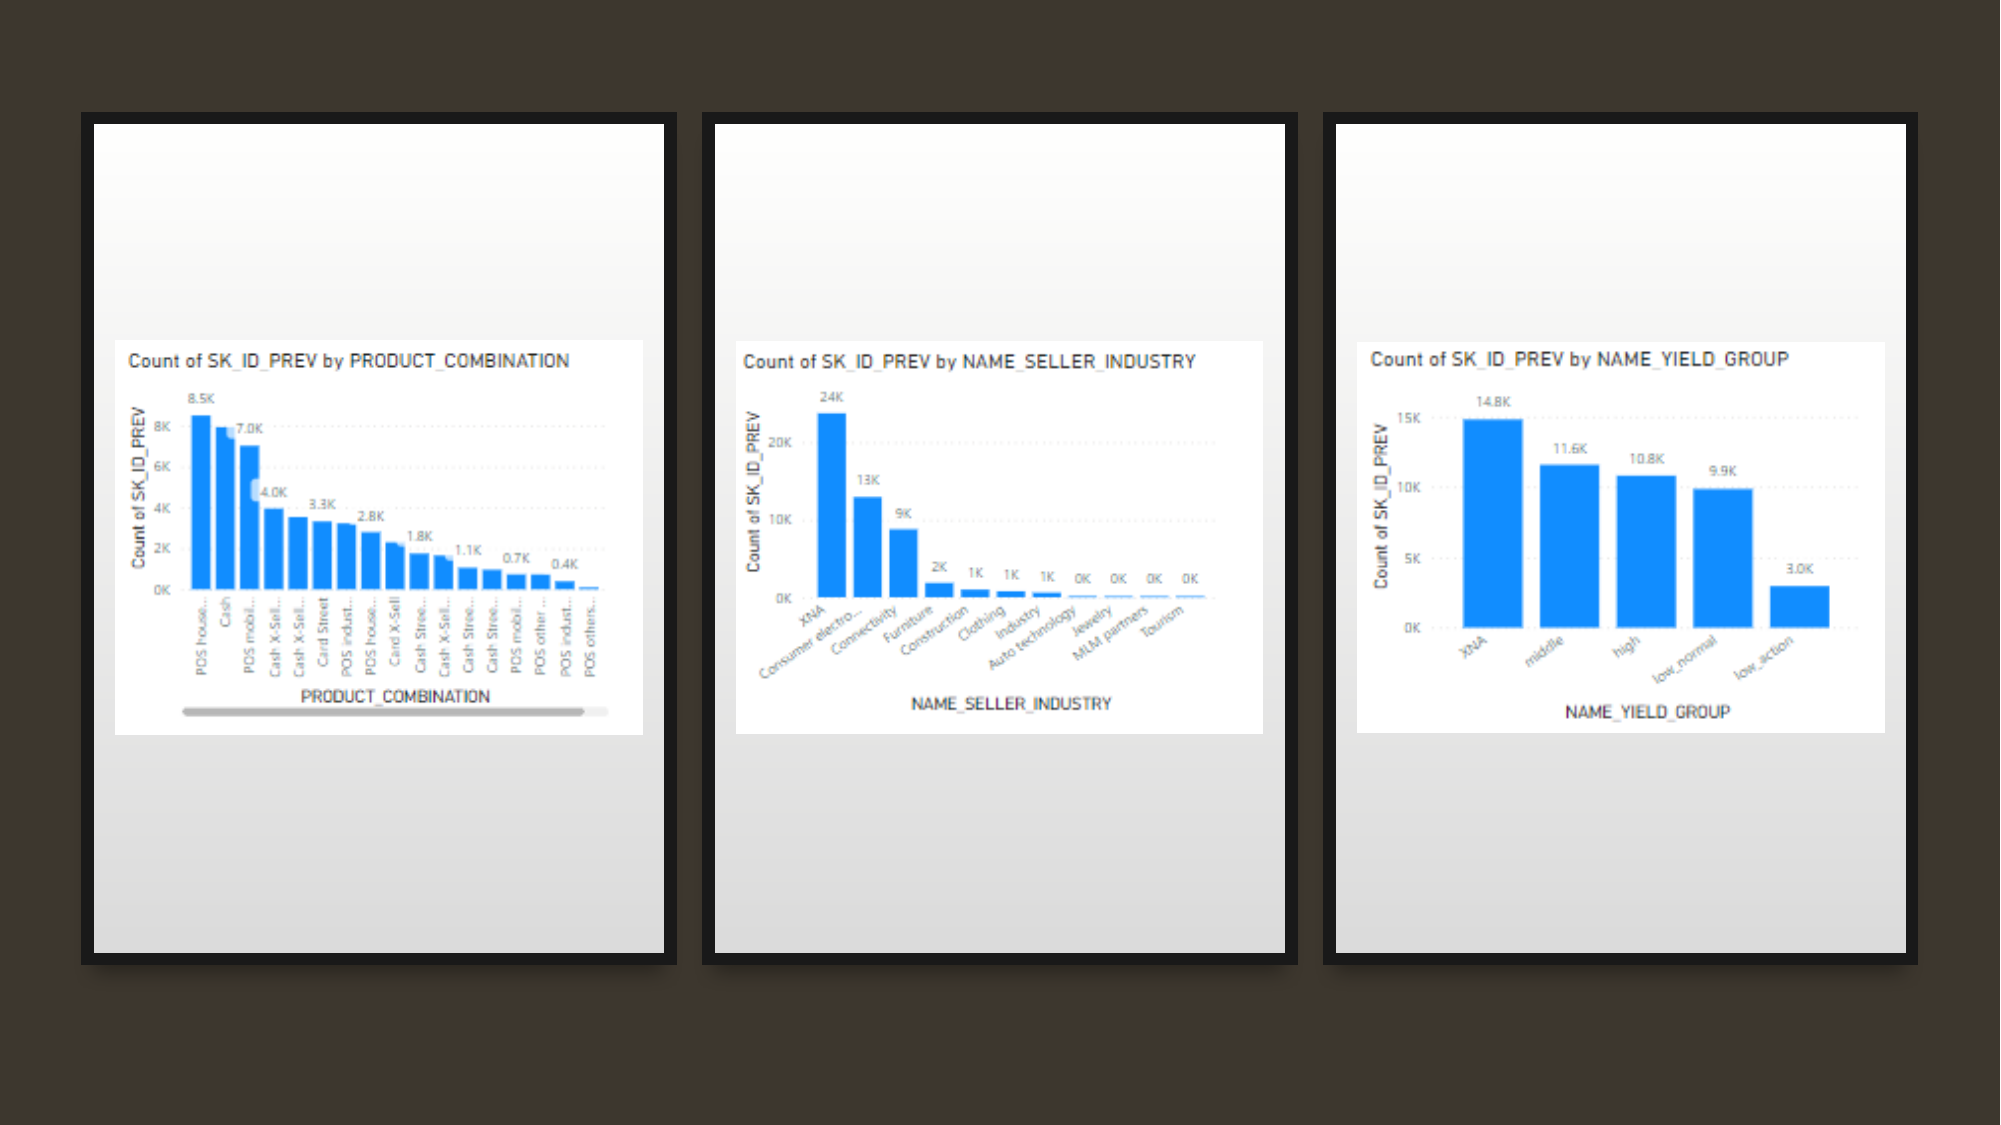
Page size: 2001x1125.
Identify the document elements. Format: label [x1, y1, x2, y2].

text_box [1329, 114, 1913, 961]
picture [115, 340, 643, 735]
picture [1357, 342, 1885, 733]
picture [736, 341, 1263, 734]
text_box [708, 114, 1292, 961]
text_box [0, 0, 2000, 1125]
text_box [87, 114, 671, 961]
